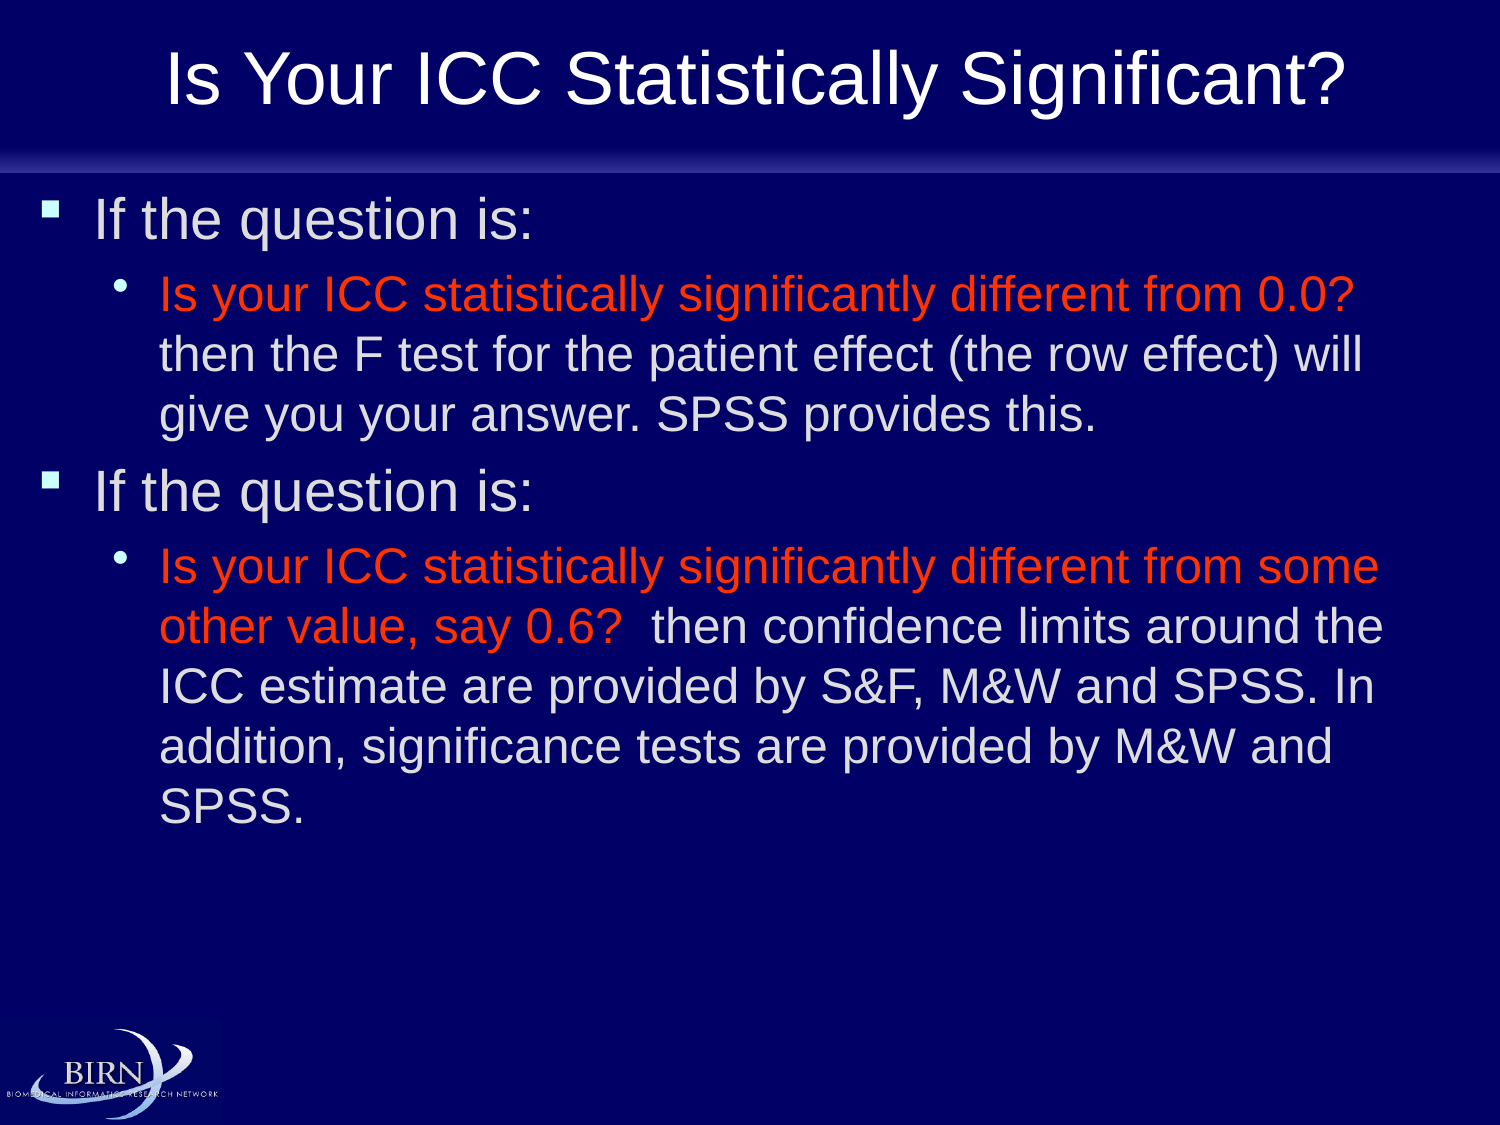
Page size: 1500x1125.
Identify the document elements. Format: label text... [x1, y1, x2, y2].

title Is Your ICC Statistically Significant? [44, 0, 1469, 150]
list If the question is: Is your ICC statistically significantly different from 0.0? then the F test for the patient effect (the row effect) will give you your answer. SPSS provides this. If the question is: Is your ICC statistically significantly different from some other value, say 0.6? then confidence limits around the ICC estimate are provided by S&F, M&W and SPSS. In addition, significance tests are provided by M&W and SPSS. [22, 173, 1478, 931]
picture [0, 1020, 222, 1124]
